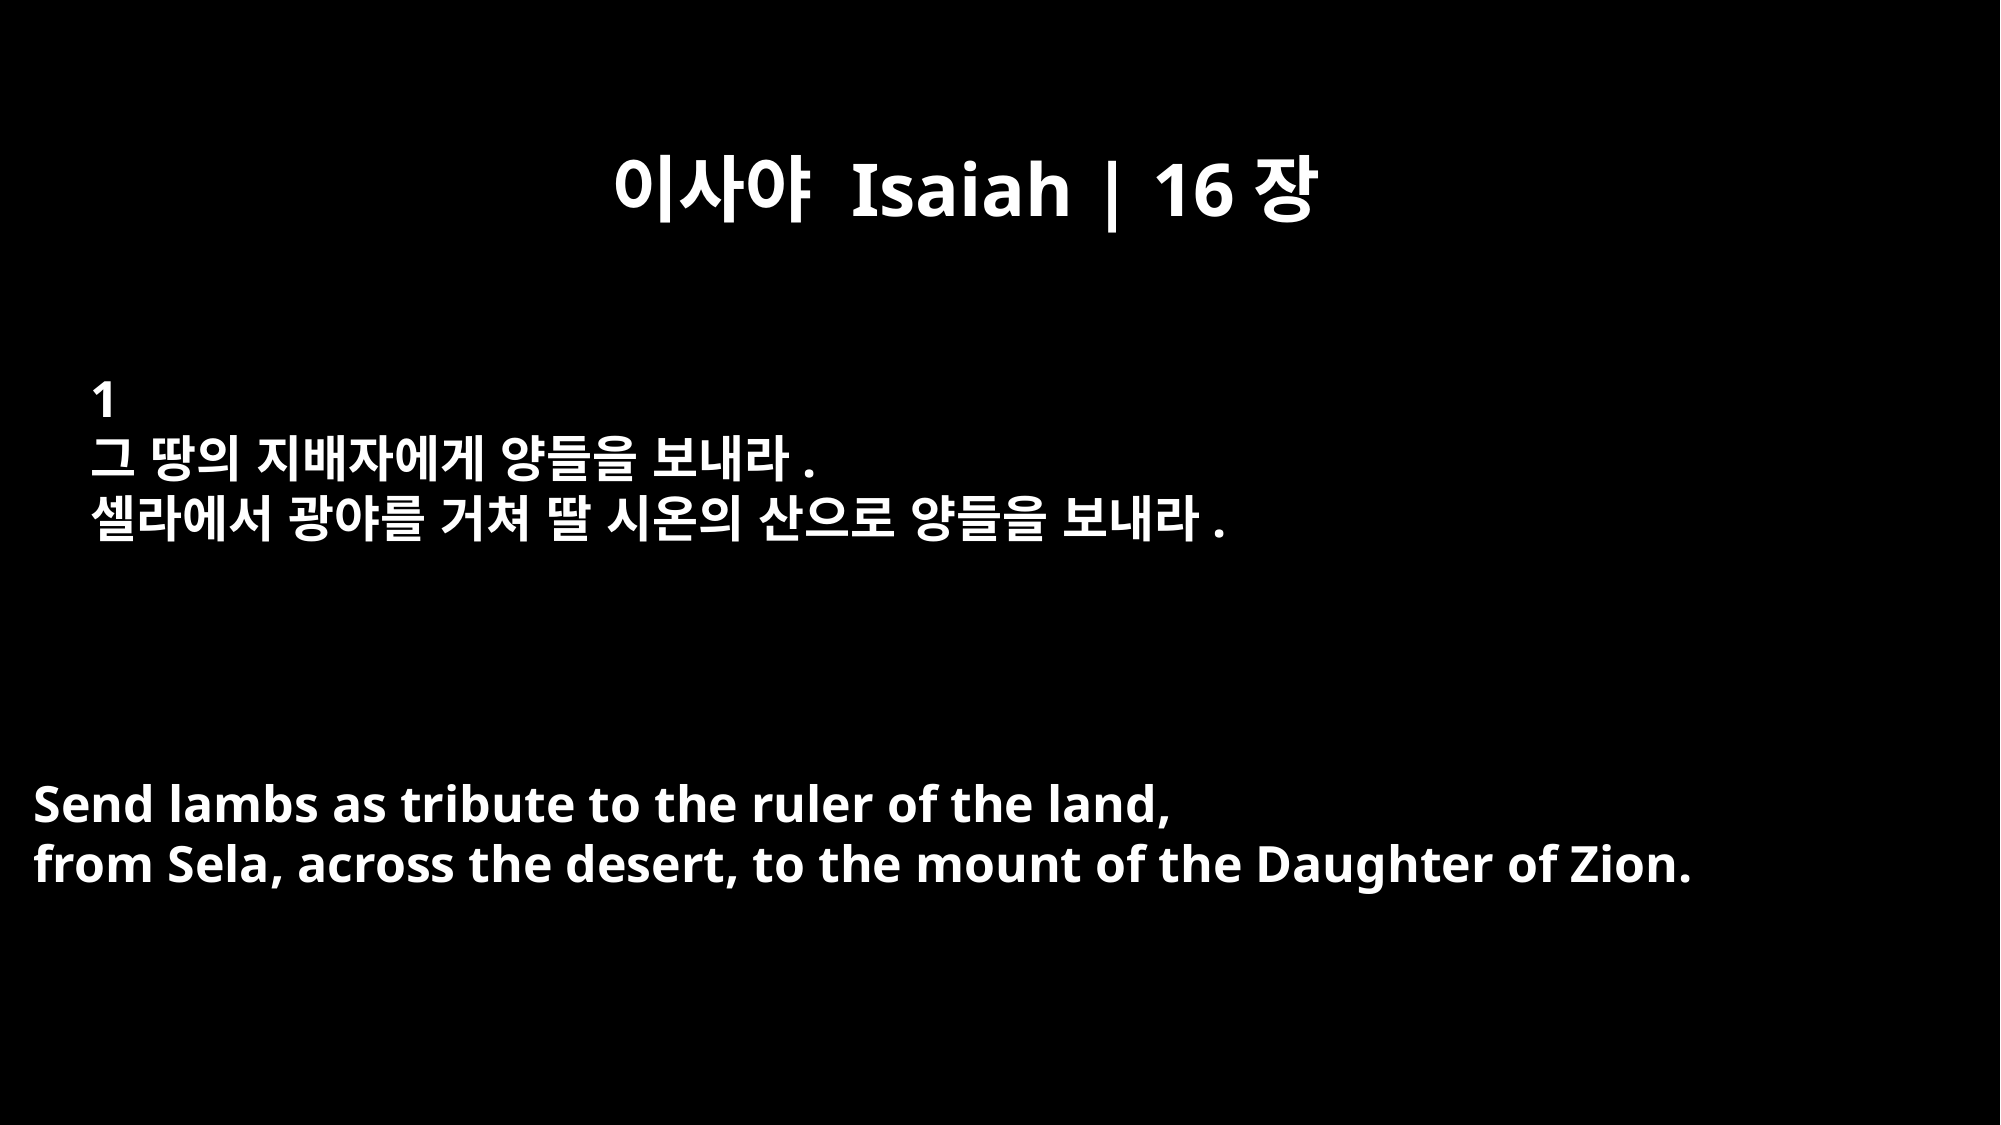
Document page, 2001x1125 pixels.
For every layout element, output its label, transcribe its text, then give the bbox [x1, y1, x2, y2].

text_box Send lambs as tribute to the ruler of the land, from Sela, across the desert, to the mount of the Daughter of Zion. [18, 764, 1708, 900]
text_box 이사야 Isaiah | 16장 [596, 136, 1336, 239]
text_box 1 그 땅의 지배자에게 양들을 보내라. 셀라에서 광야를 거쳐 딸 시온의 산으로 양들을 보내라. [76, 359, 1242, 555]
